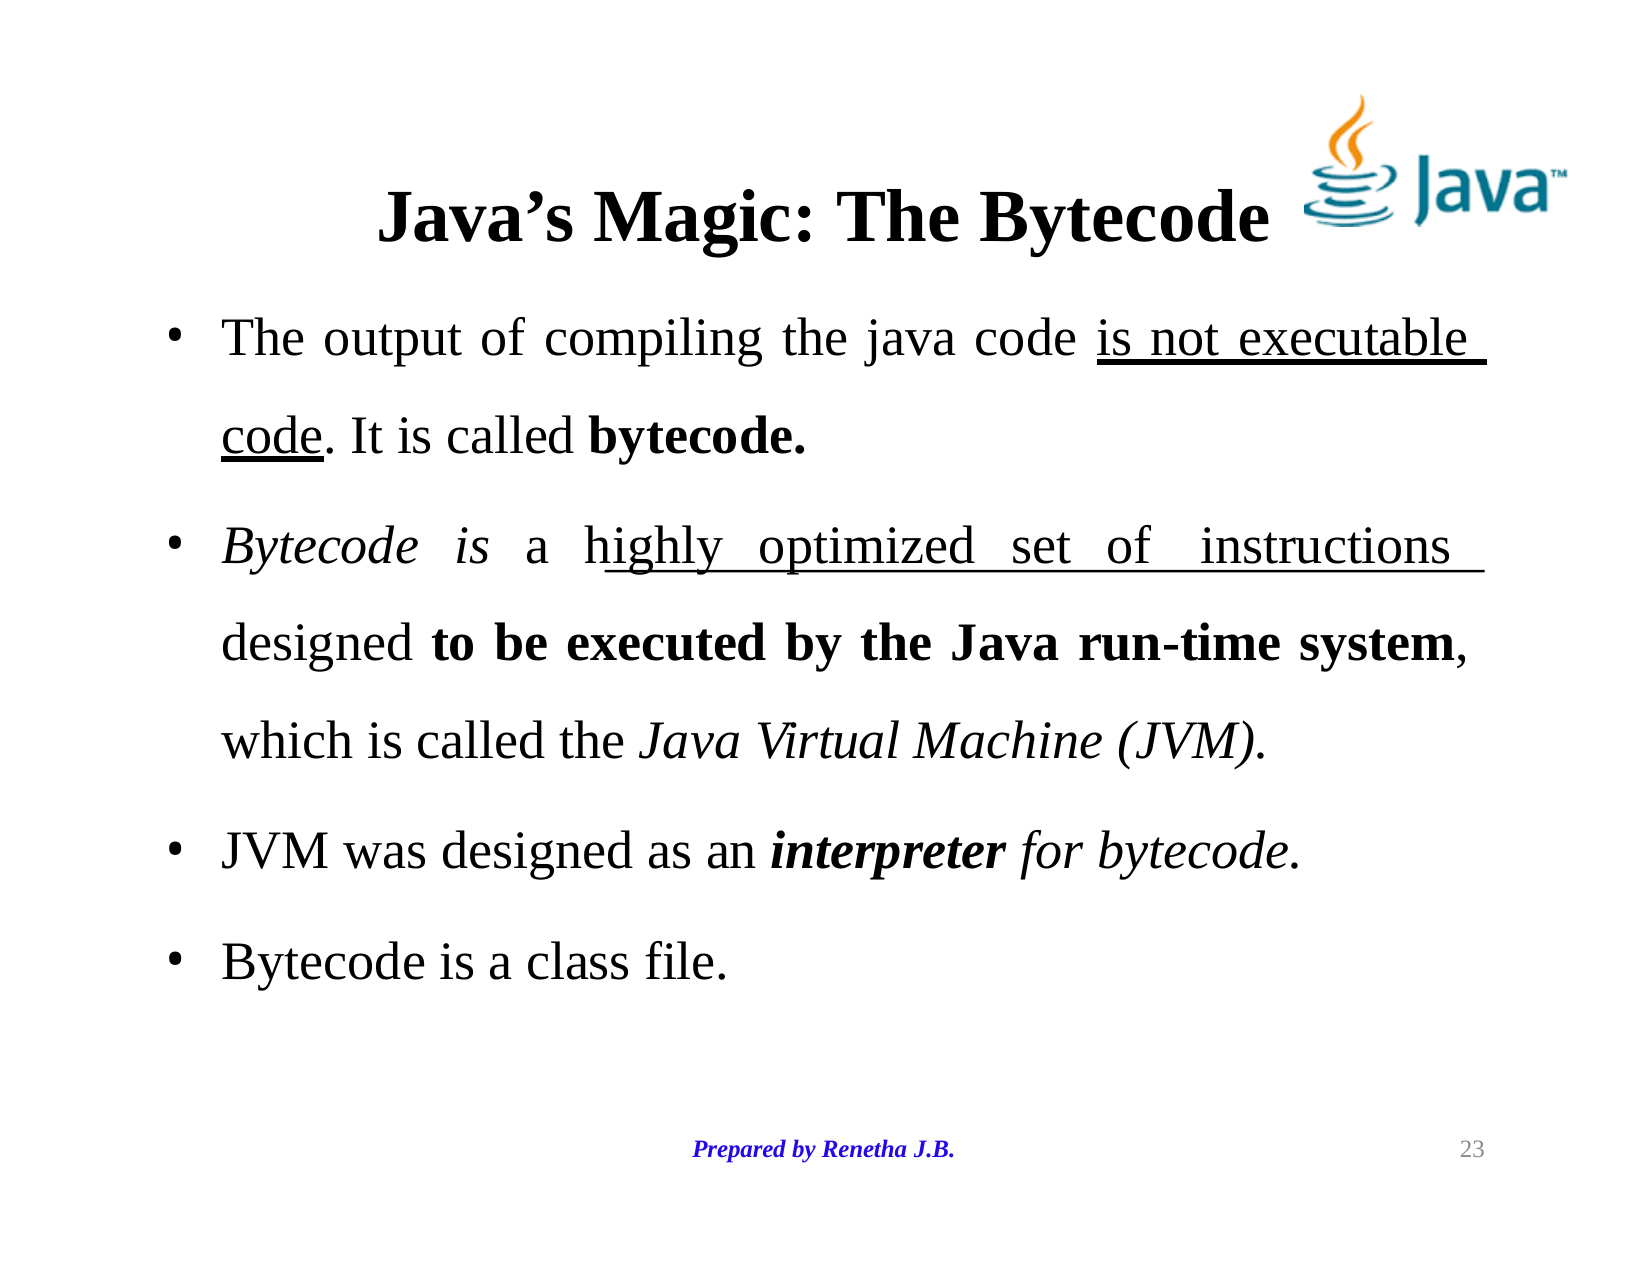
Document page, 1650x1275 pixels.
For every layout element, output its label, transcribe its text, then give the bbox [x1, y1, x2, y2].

footer Prepared by Renetha J.B. [690, 1135, 960, 1275]
text_box The output of compiling the java code is not executable code. It is called bytecode. Bytecode is a highly optimized set of instructions designed to be executed by the Java run-time system, which is called the Java Virtual Machine (JVM). JVM was designed as an interpreter for bytecode. Bytecode is a class file. [162, 266, 1488, 991]
slide_number <number> [1453, 1135, 1491, 1275]
title Java’s Magic: The Bytecode [373, 164, 1276, 266]
picture [1304, 93, 1569, 227]
